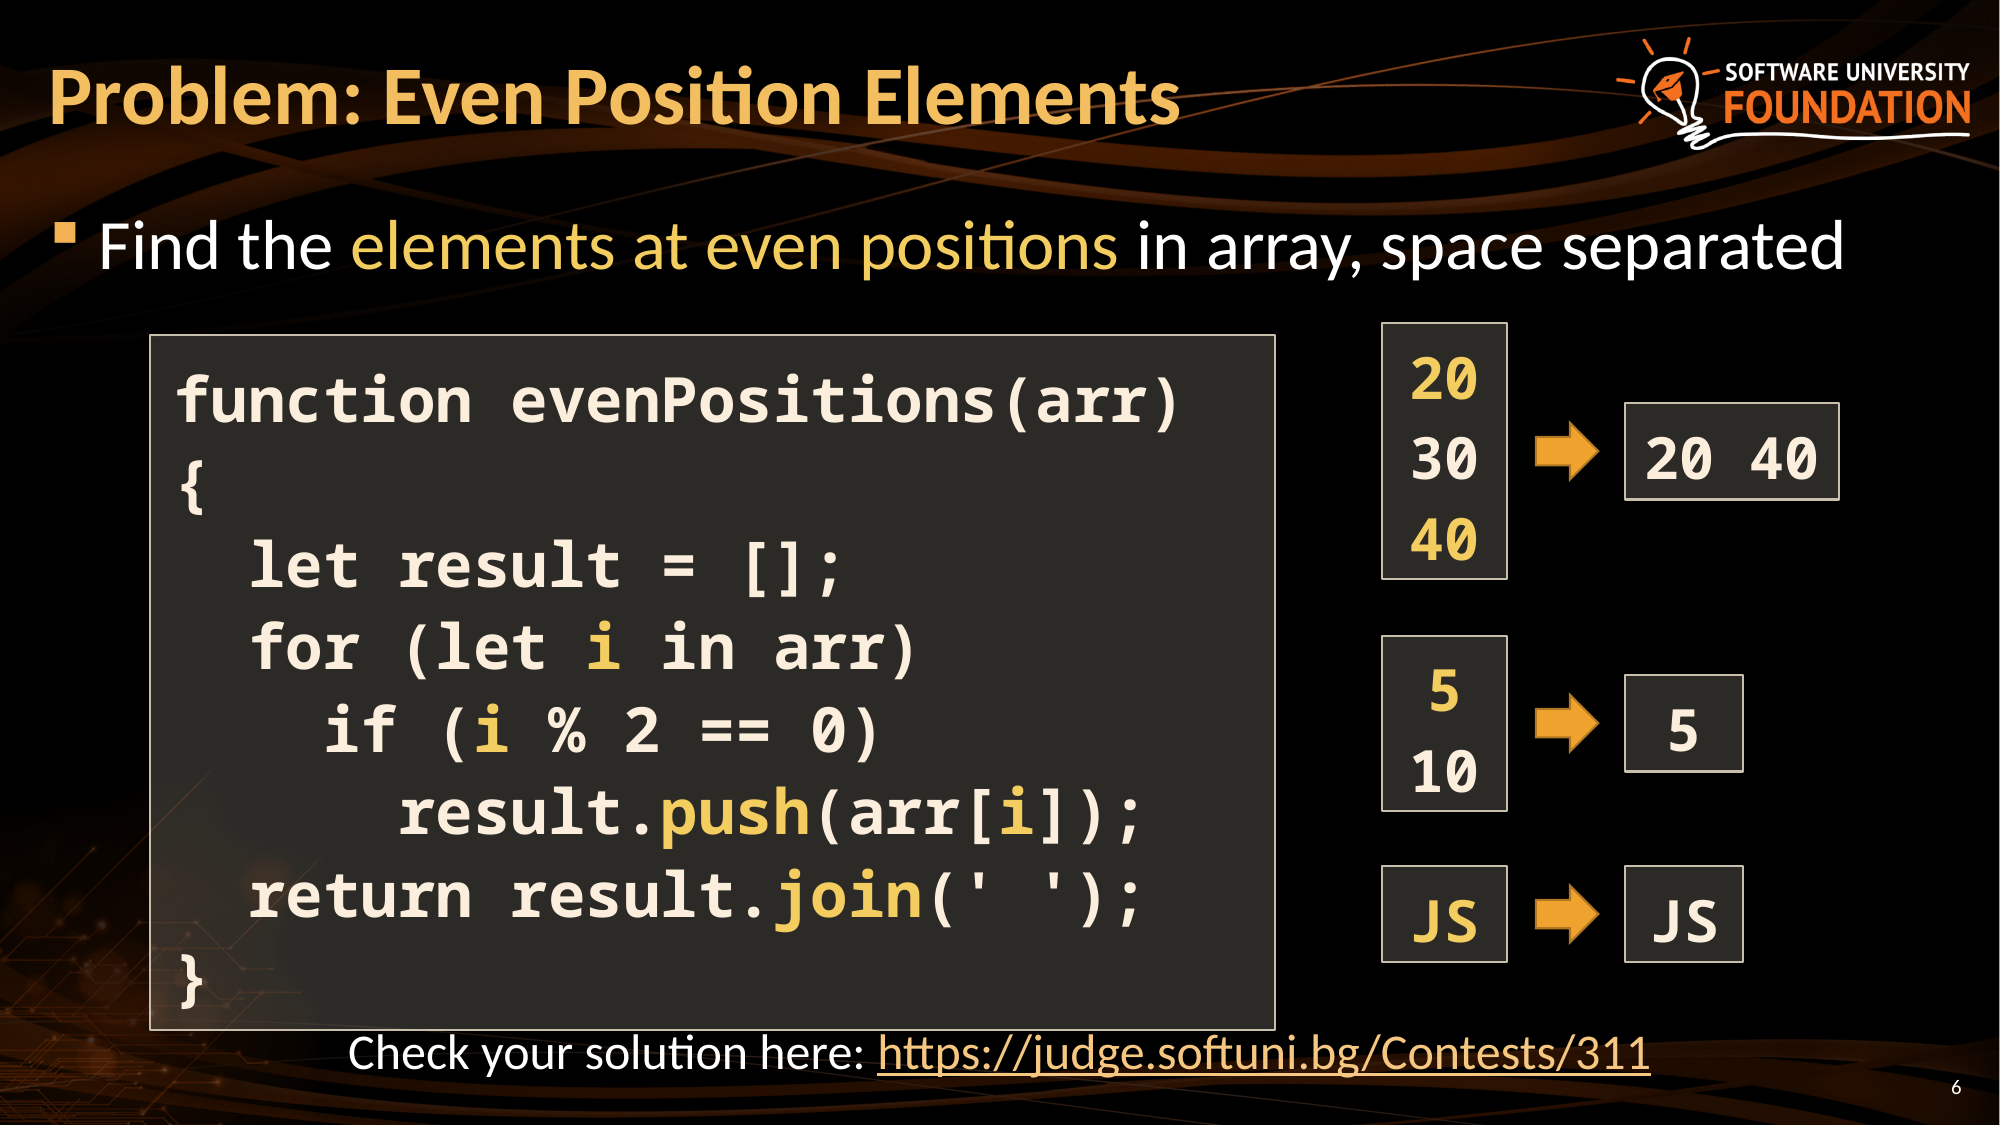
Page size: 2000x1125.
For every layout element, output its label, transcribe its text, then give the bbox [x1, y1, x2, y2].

text_box [1534, 883, 1600, 945]
text_box Check your solution here: https://judge.softuni.bg/Contests/311 [237, 1012, 1763, 1088]
text_box JS [1624, 865, 1744, 963]
list Find the elements at even positions in array, space separated [31, 188, 1968, 1103]
text_box 20 40 [1624, 402, 1840, 500]
text_box [1534, 692, 1600, 755]
text_box 20 30 40 [1382, 323, 1508, 580]
text_box JS [1382, 865, 1507, 963]
text_box [1534, 420, 1600, 483]
text_box function evenPositions(arr) { let result = []; for (let i in arr) if (i % 2 == 0) result.push(arr[i]); return result.join(' '); } [149, 335, 1275, 1030]
text_box 5 [1624, 674, 1744, 772]
picture [0, 0, 2000, 1125]
title Problem: Even Position Elements [30, 6, 1602, 189]
text_box 5 10 [1382, 635, 1508, 812]
